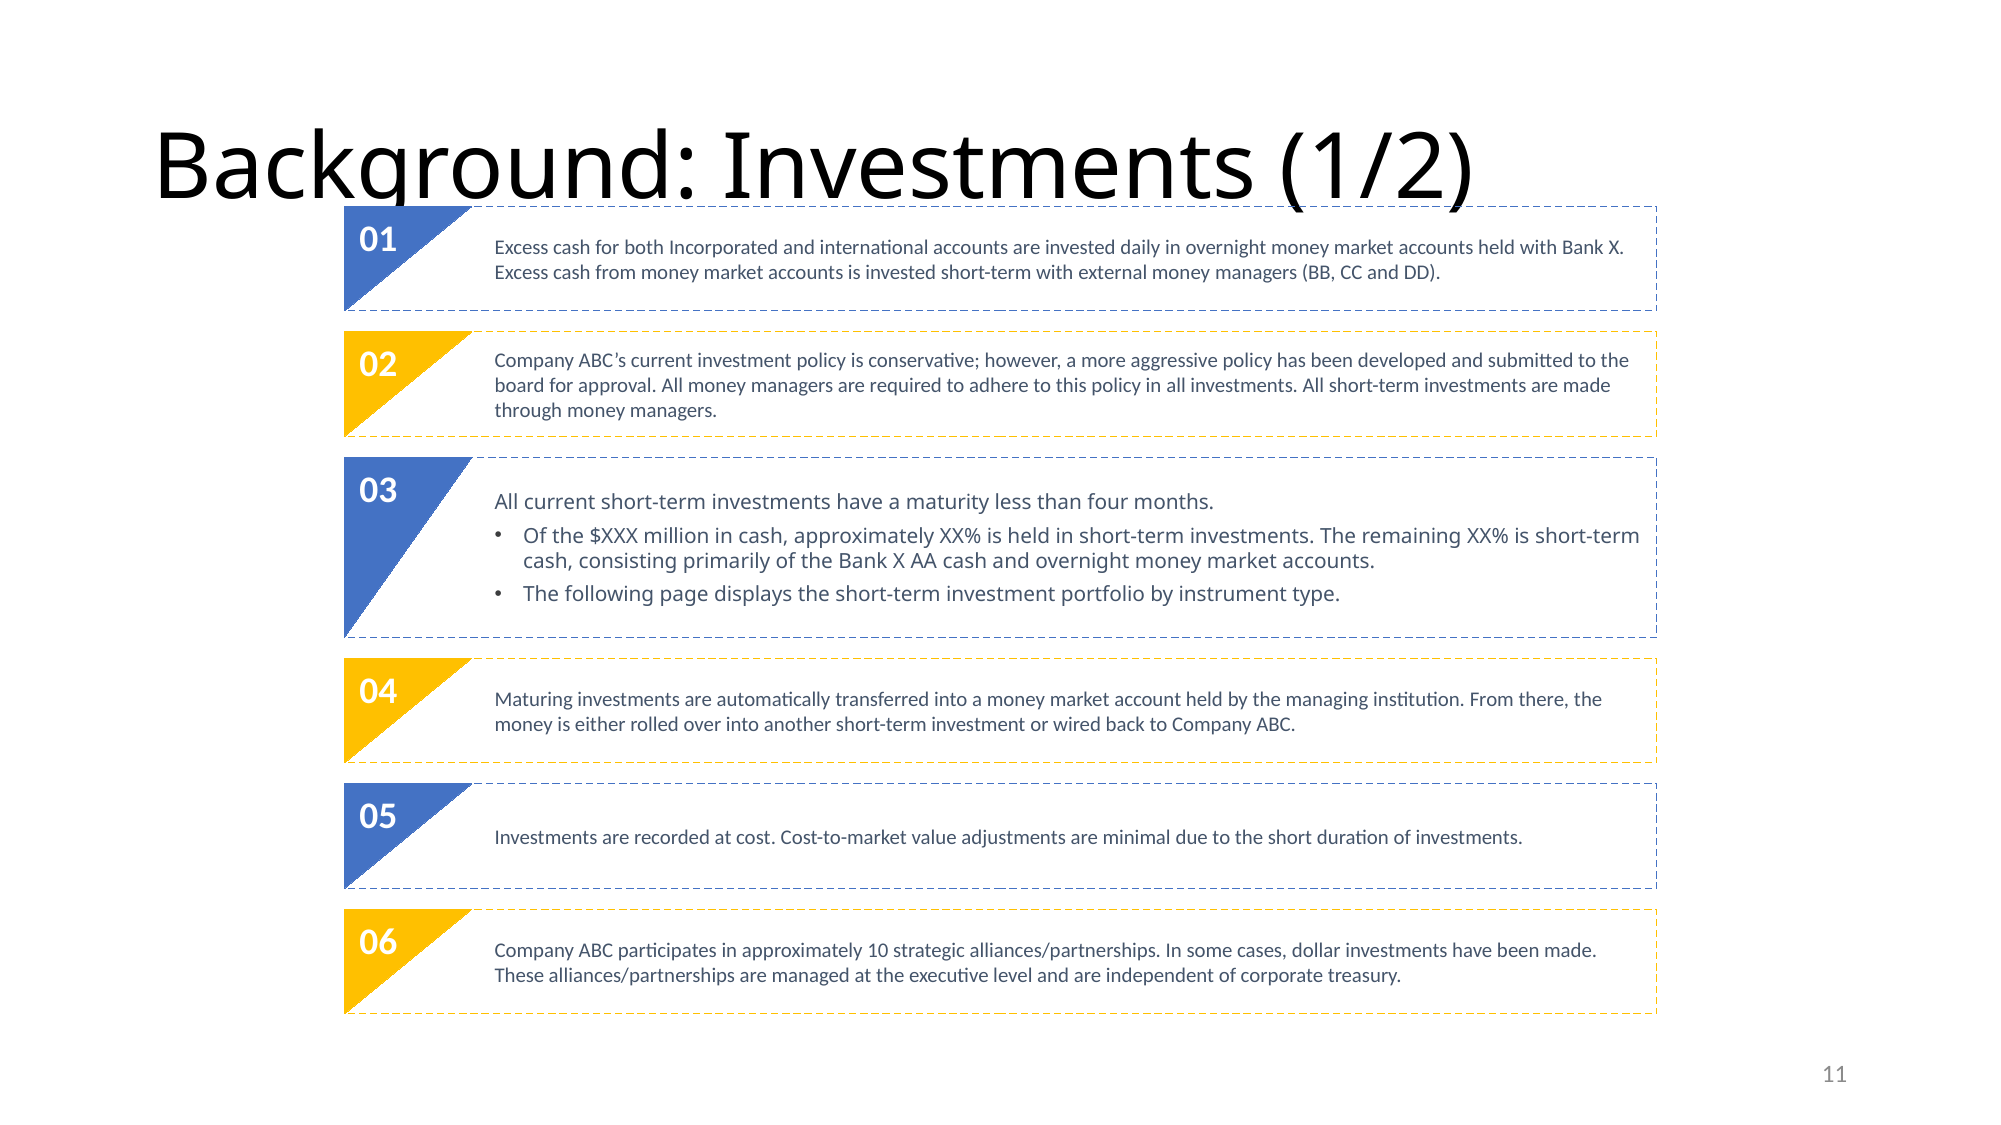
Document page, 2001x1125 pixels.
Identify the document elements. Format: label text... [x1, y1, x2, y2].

title Background: Investments (1/2) [137, 59, 1863, 278]
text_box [344, 909, 1658, 1014]
slide_number 11 [1412, 1042, 1863, 1103]
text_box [344, 457, 1658, 638]
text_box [344, 331, 1658, 437]
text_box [344, 658, 1658, 763]
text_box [344, 206, 1658, 311]
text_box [344, 783, 1658, 889]
